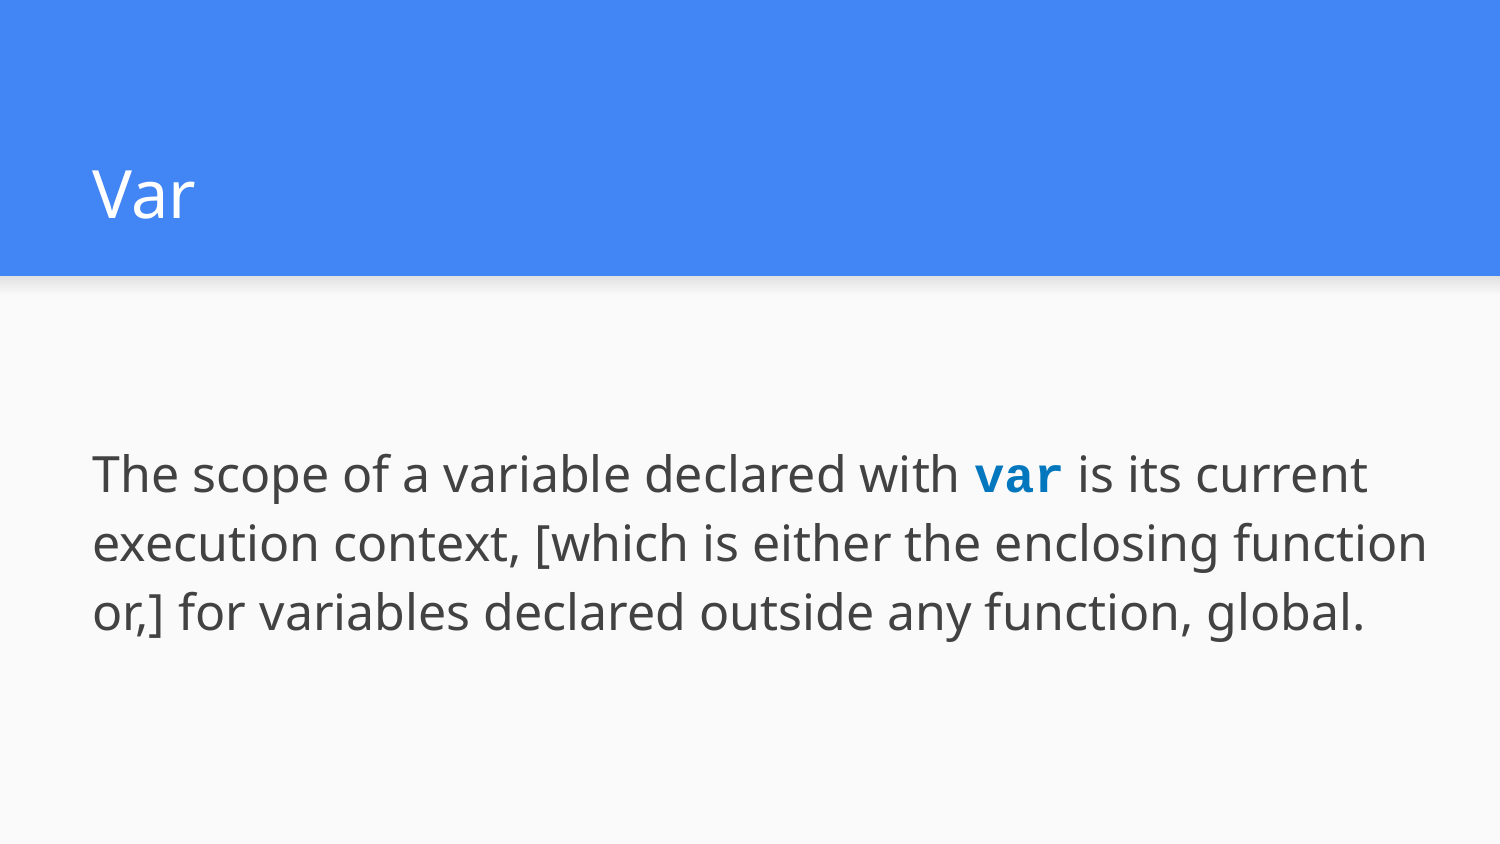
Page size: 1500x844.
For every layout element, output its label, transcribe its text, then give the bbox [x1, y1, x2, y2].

list The scope of a variable declared with var is its current execution context, [which is either the enclosing function or,] for variables declared outside any function, global. [77, 314, 1461, 760]
title Var [77, 121, 1427, 248]
